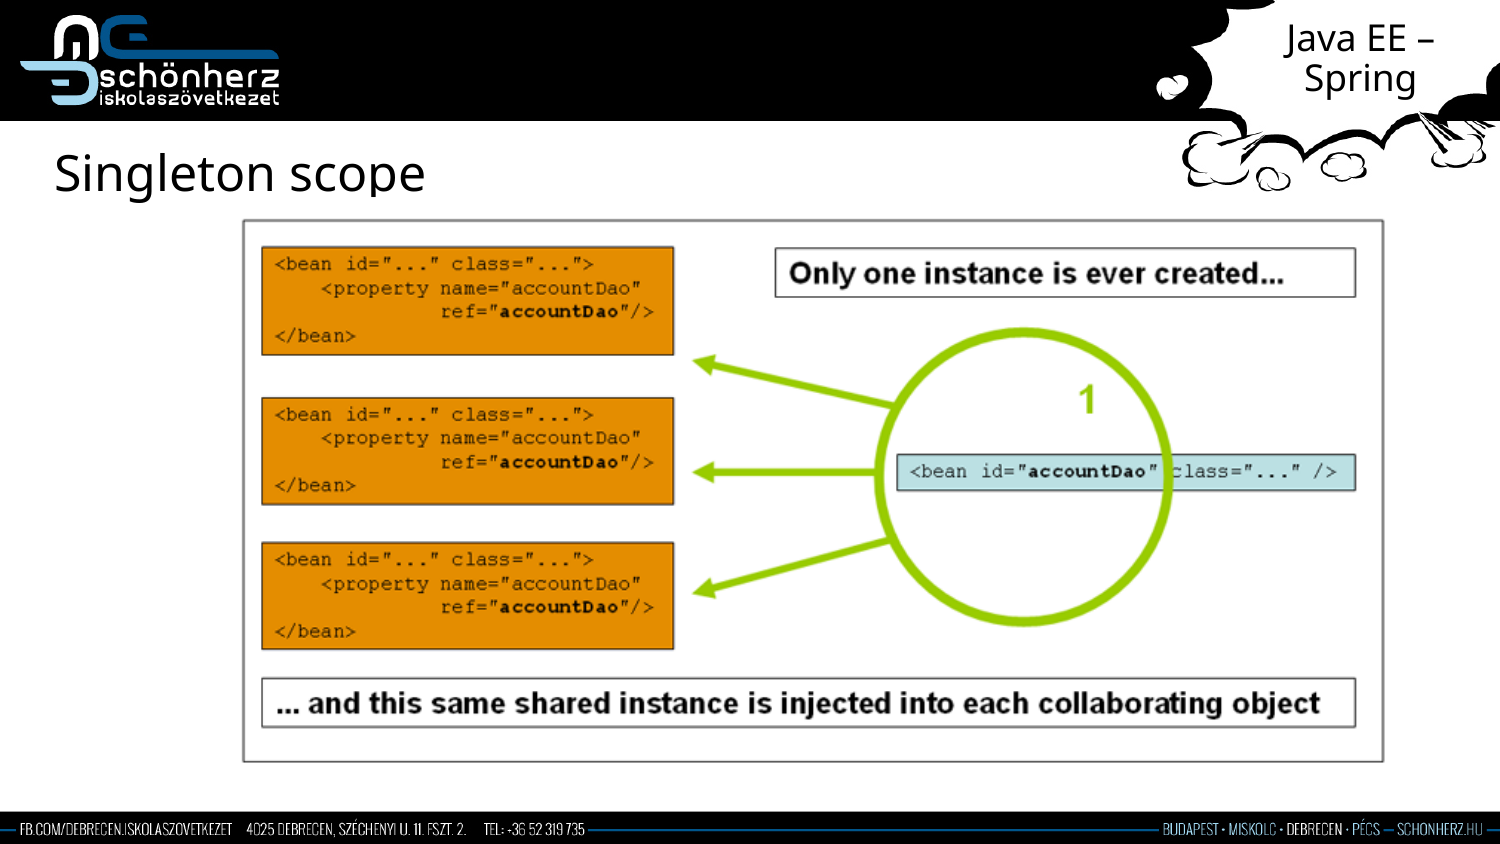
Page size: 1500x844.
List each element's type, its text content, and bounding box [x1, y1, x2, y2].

title Java EE – Spring [1233, 11, 1488, 107]
picture [0, 0, 1500, 844]
subtitle Singleton scope [39, 140, 1455, 213]
